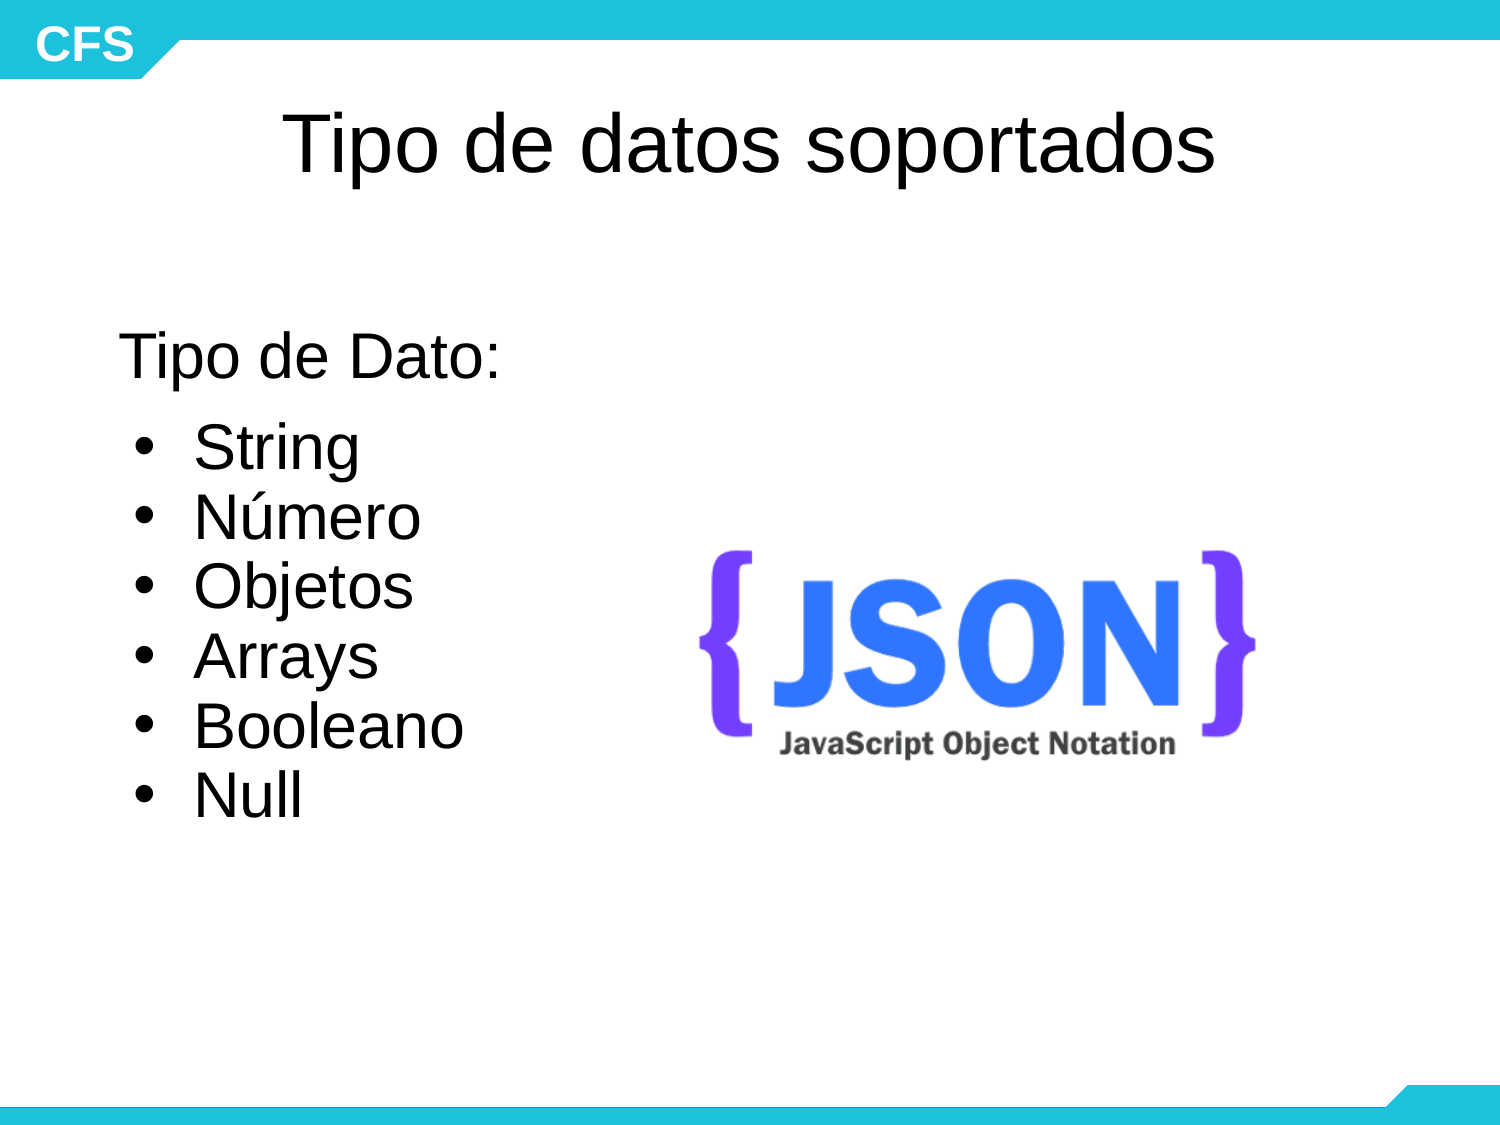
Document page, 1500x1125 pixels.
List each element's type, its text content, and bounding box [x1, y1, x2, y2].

picture [564, 498, 1398, 808]
title Tipo de datos soportados [103, 45, 1397, 246]
list Tipo de Dato: String Número Objetos Arrays Booleano Null [103, 315, 1397, 1069]
